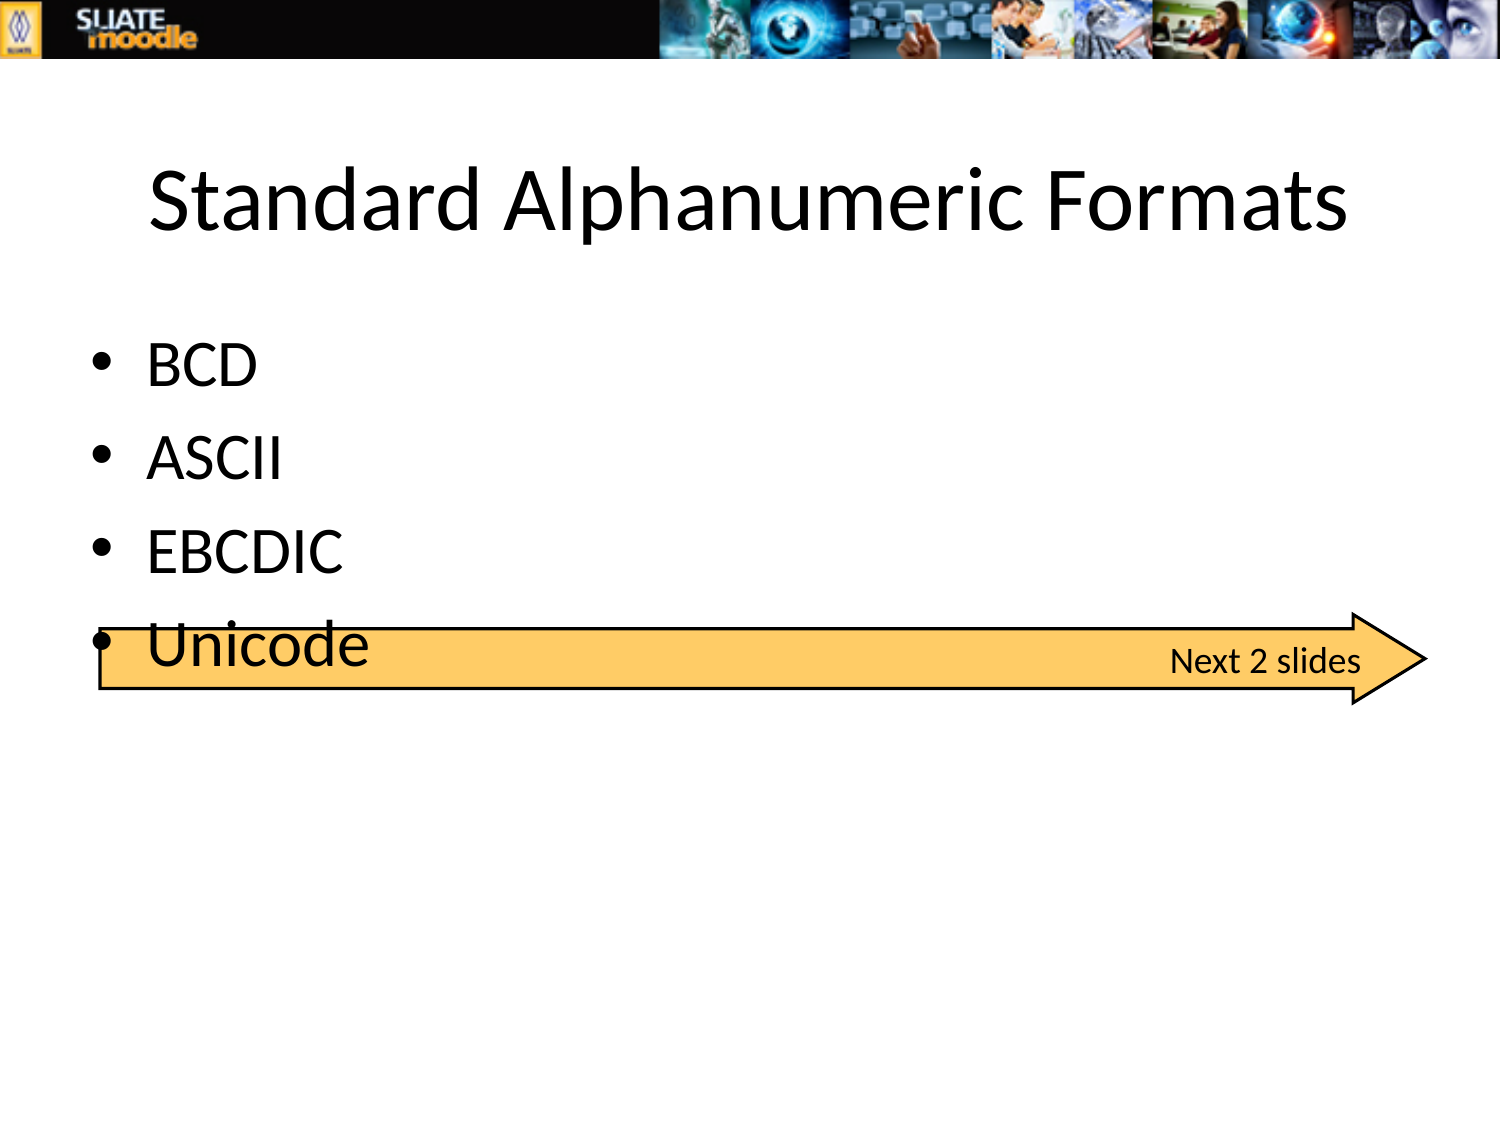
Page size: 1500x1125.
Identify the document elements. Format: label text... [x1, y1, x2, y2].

picture [0, 0, 1500, 59]
title Standard Alphanumeric Formats [75, 99, 1425, 288]
list BCD ASCII EBCDIC Unicode [75, 312, 1425, 1005]
